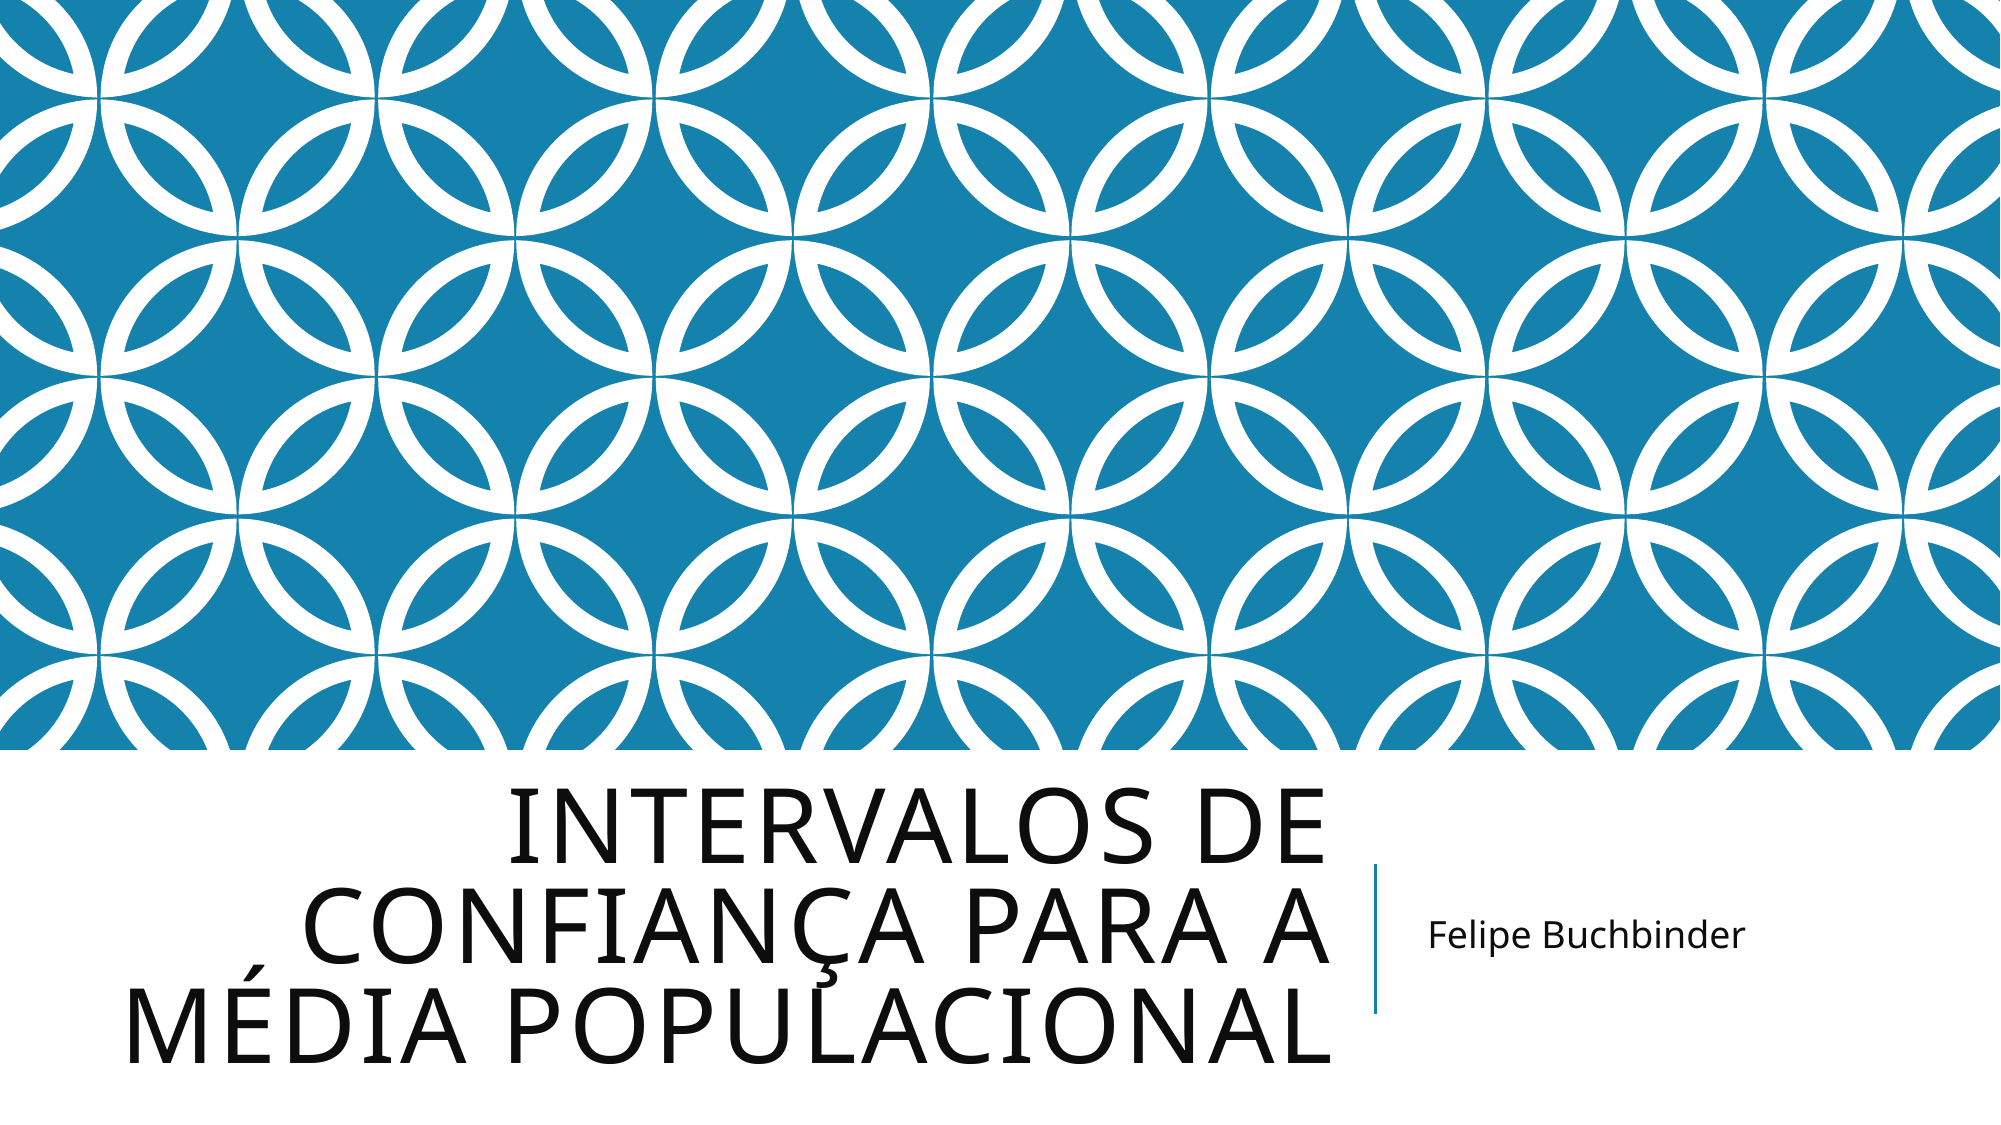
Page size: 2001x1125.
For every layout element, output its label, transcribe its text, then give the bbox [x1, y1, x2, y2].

title Intervalos de confiança para a média populacional [75, 813, 1350, 1054]
subtitle Felipe Buchbinder [1412, 813, 1938, 1054]
